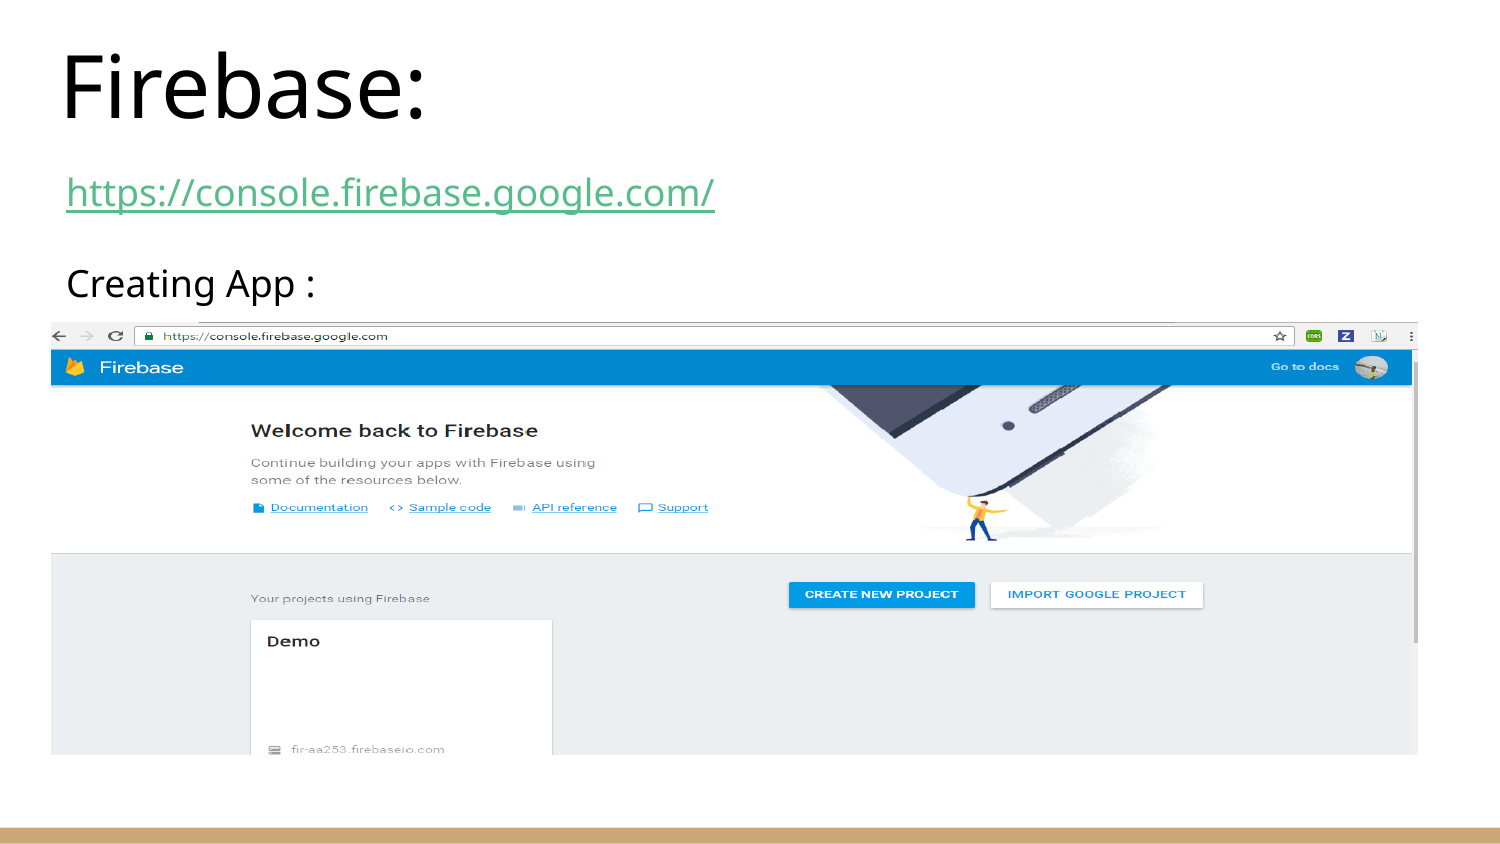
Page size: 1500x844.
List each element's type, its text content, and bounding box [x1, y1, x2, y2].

picture [50, 322, 1419, 756]
title Firebase: [44, 15, 1443, 152]
list https://console.firebase.google.com/ Creating App : [51, 146, 1449, 697]
